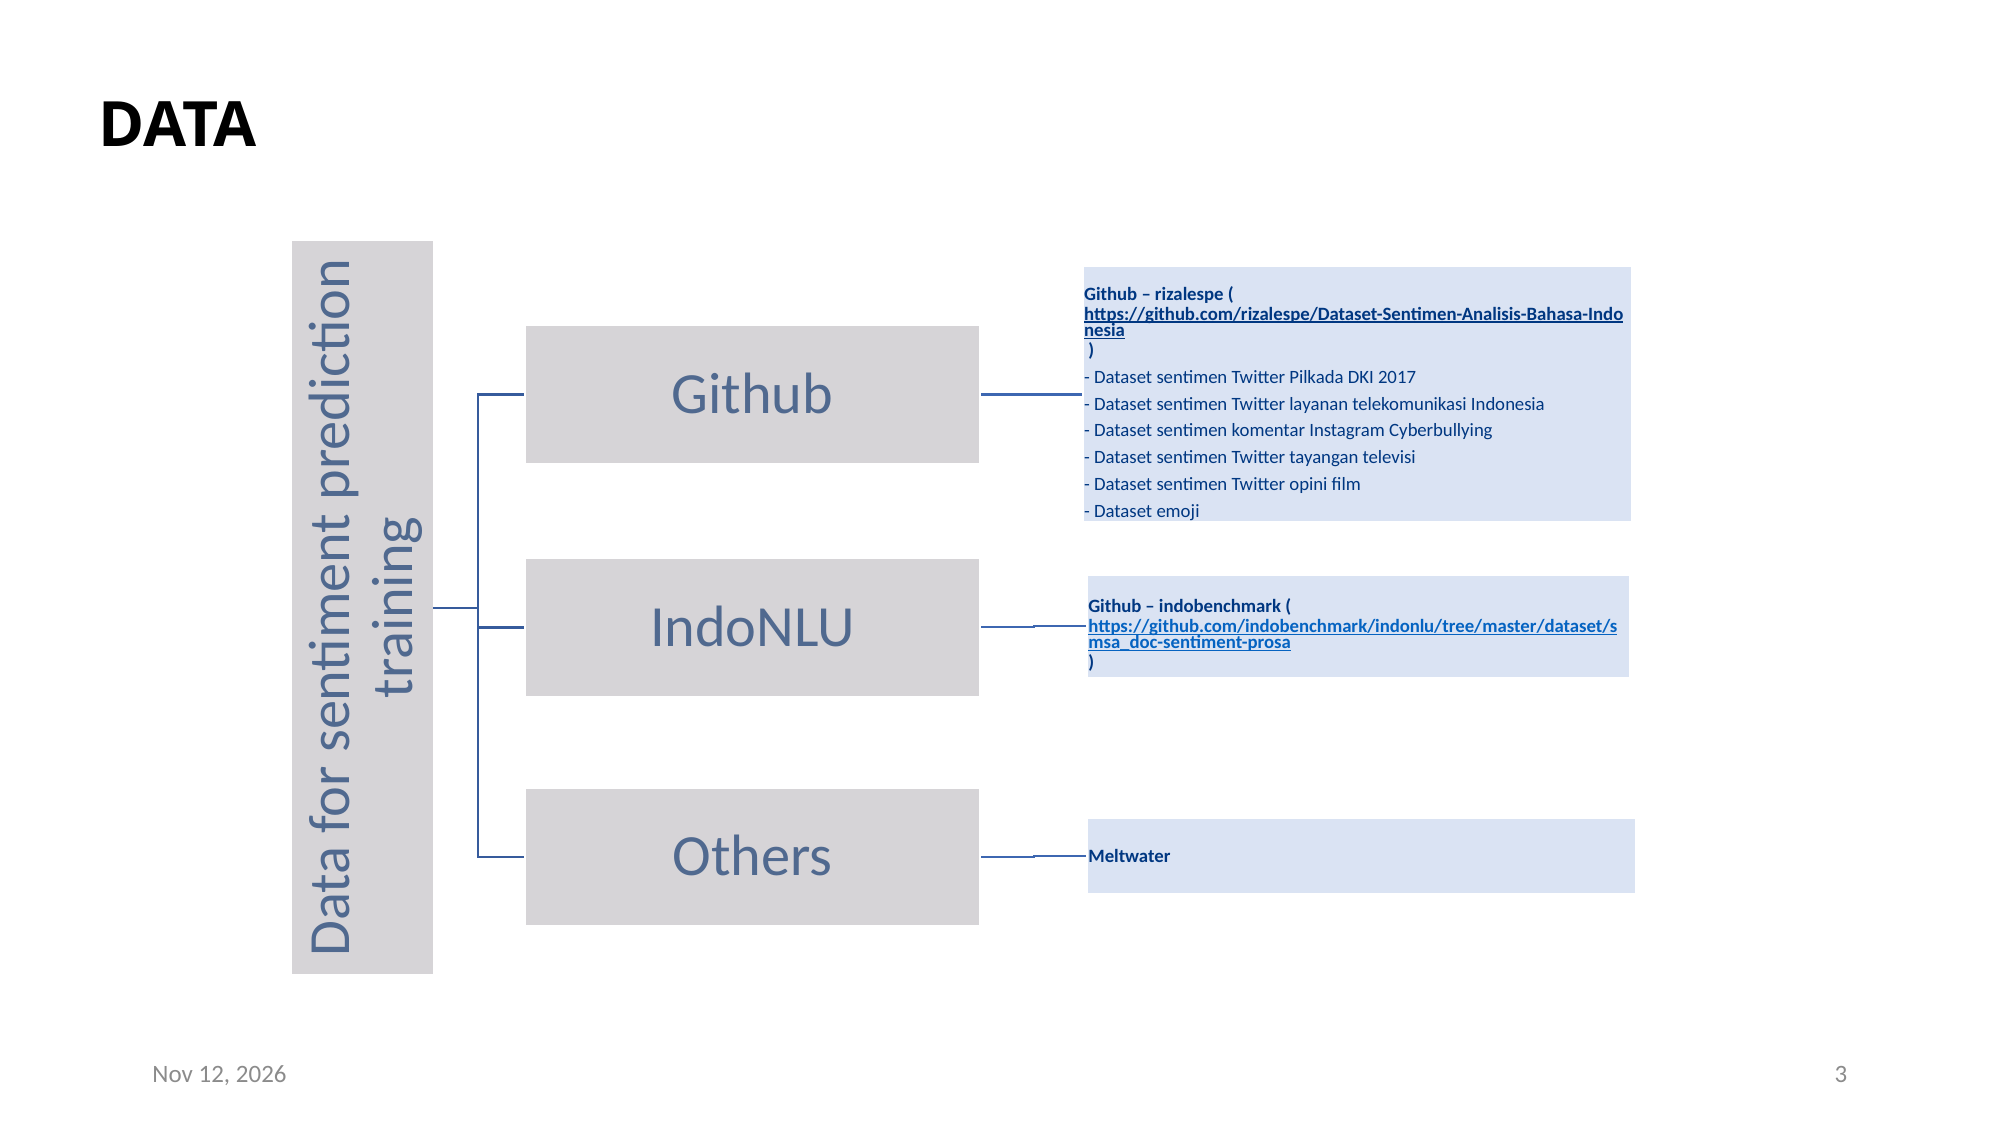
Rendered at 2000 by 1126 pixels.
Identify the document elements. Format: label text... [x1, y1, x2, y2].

slide_number 28-Feb-21 [137, 1042, 588, 1103]
slide_number 3 [1412, 1042, 1863, 1103]
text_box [0, 240, 1900, 973]
title DATA [83, 84, 1835, 169]
